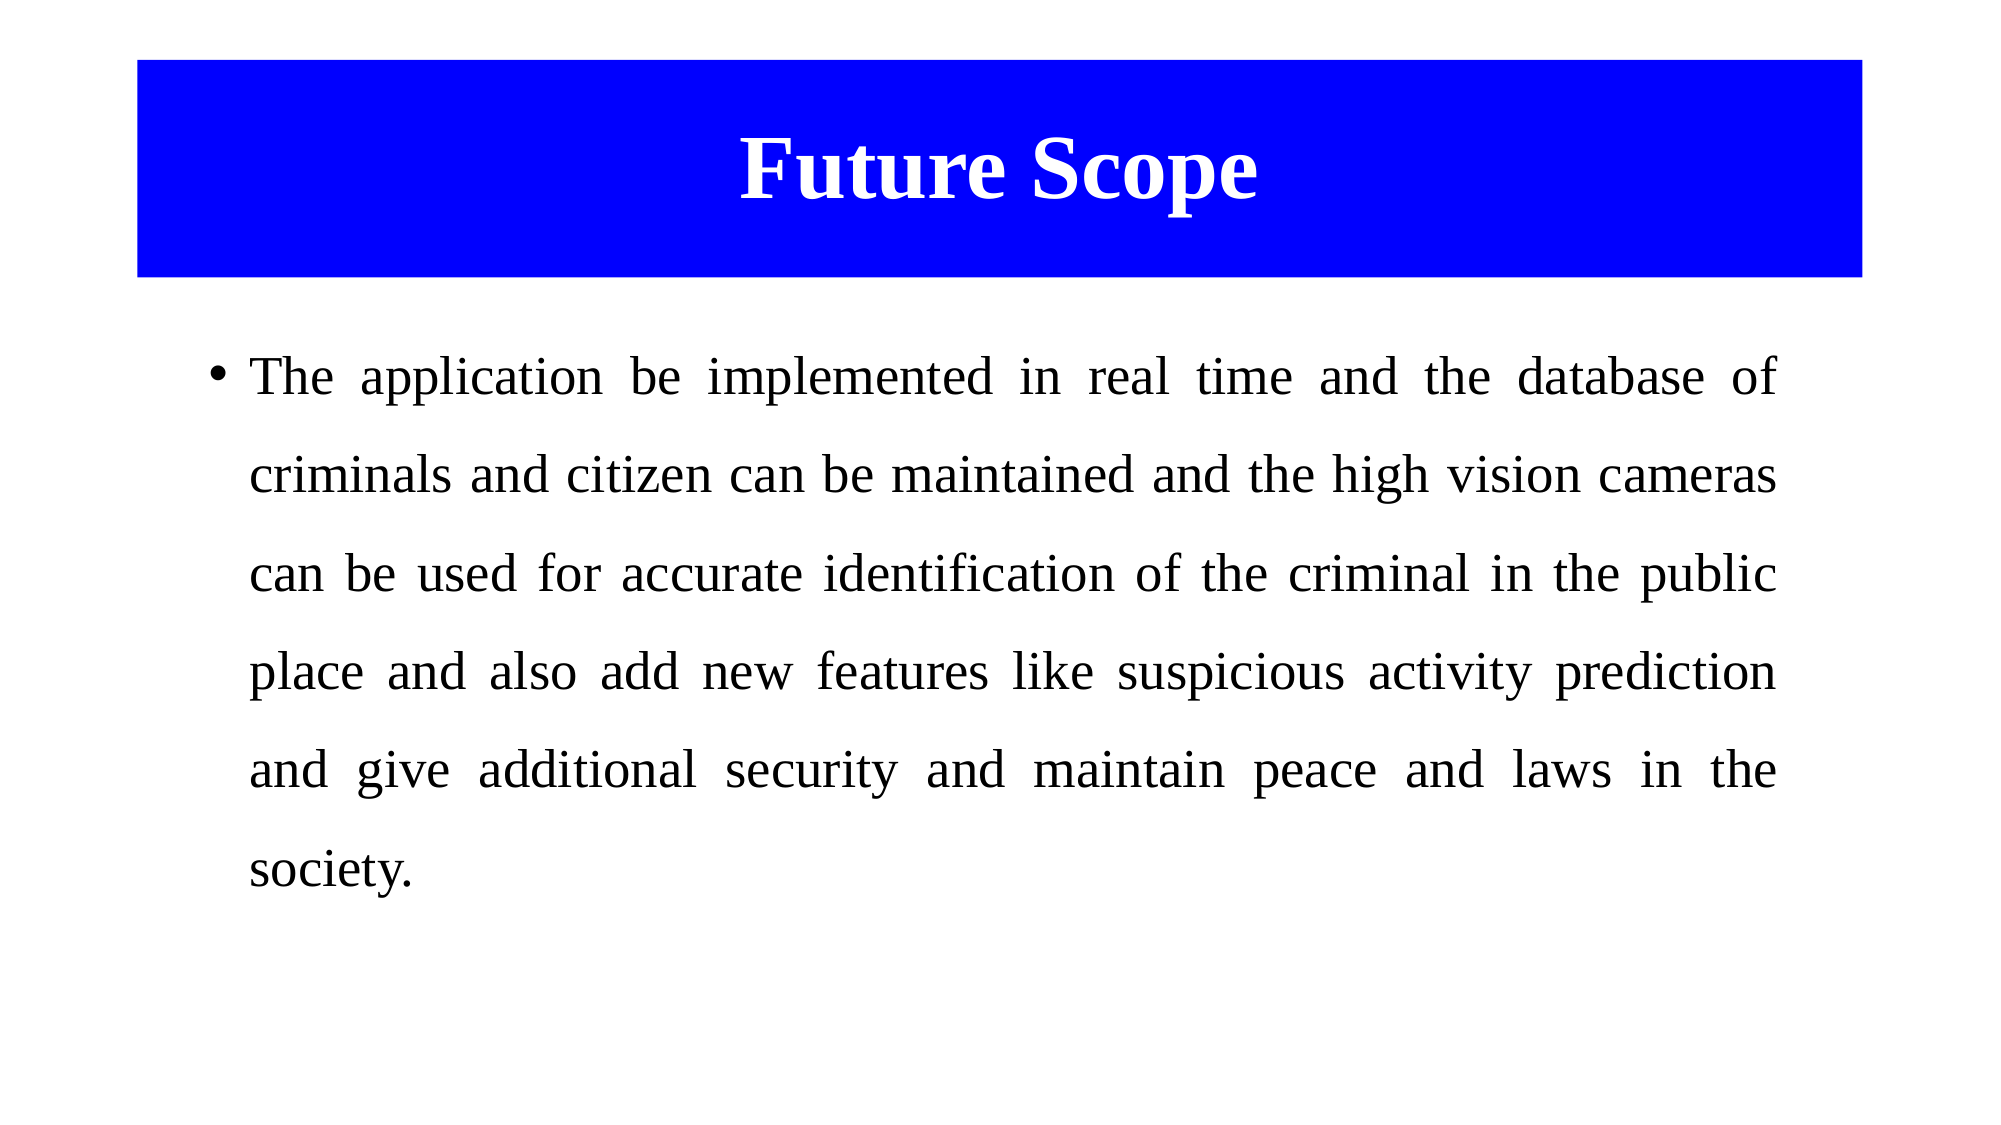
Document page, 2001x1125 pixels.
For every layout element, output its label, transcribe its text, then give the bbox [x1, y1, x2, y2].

list The application be implemented in real time and the database of criminals and citizen can be maintained and the high vision cameras can be used for accurate identification of the criminal in the public place and also add new features like suspicious activity prediction and give additional security and maintain peace and laws in the society. [137, 299, 1863, 1014]
title Future Scope [137, 59, 1863, 278]
